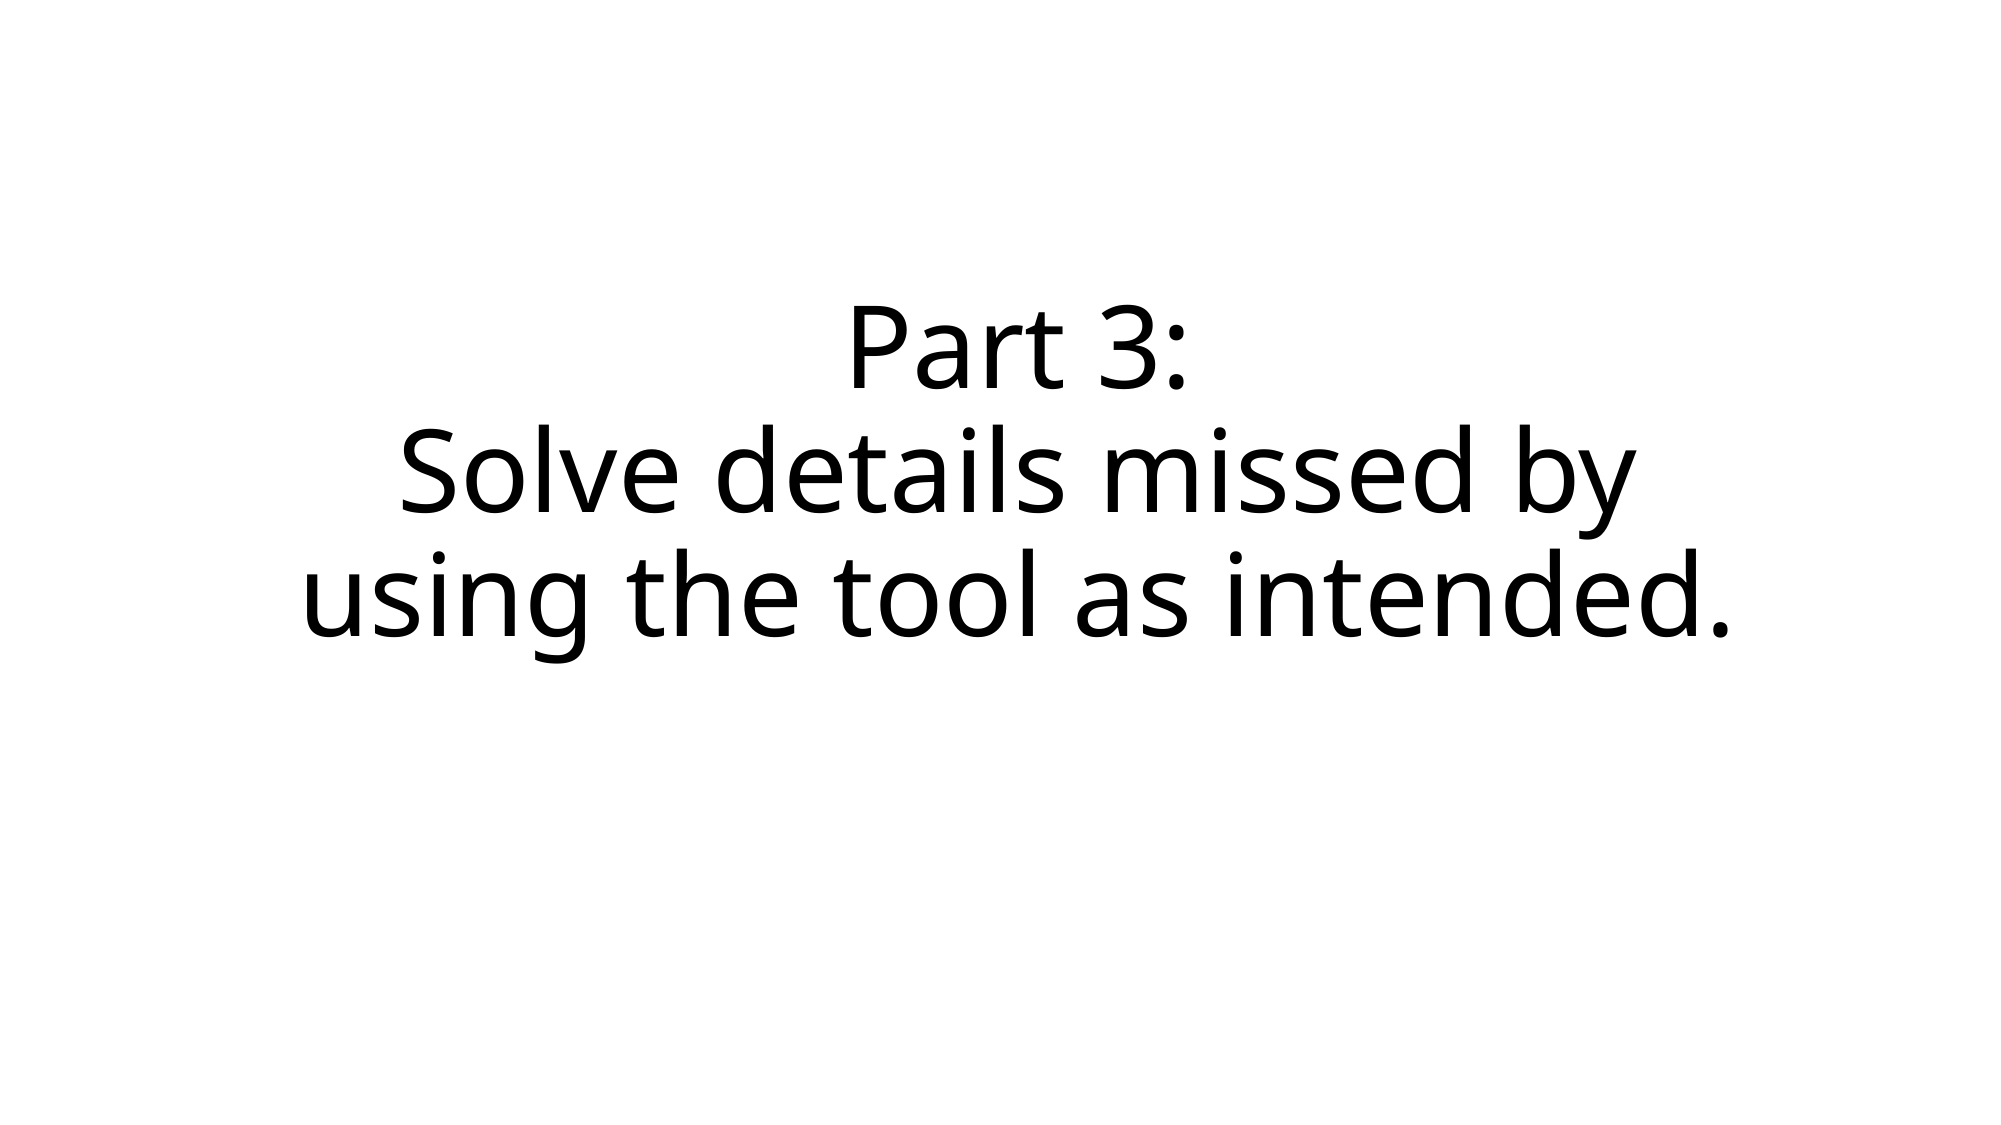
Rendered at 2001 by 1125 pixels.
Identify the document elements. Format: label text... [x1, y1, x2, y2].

title Part 3: Solve details missed by using the tool as intended. [268, 277, 1769, 669]
